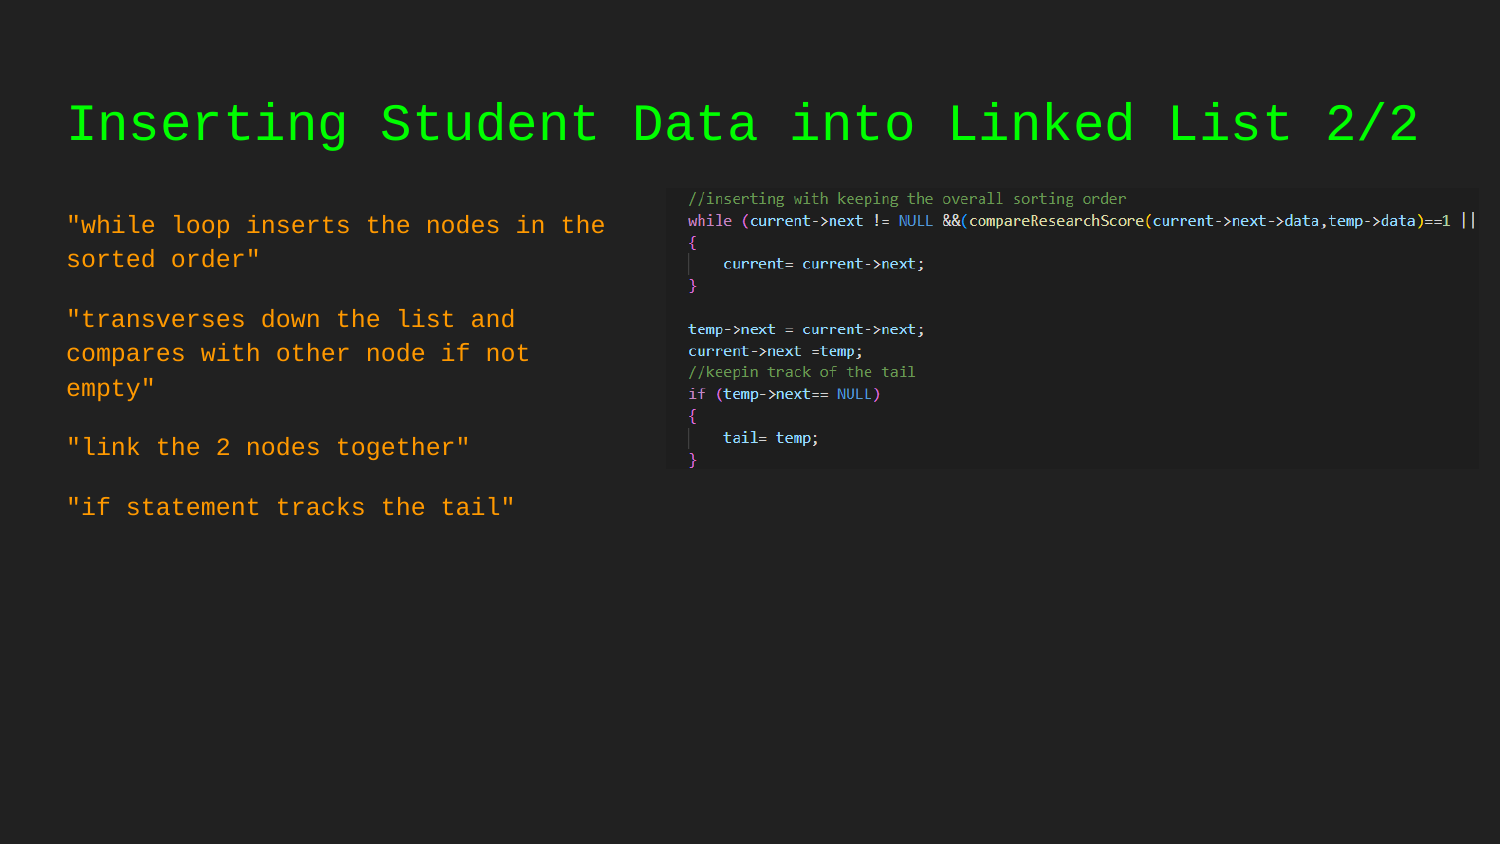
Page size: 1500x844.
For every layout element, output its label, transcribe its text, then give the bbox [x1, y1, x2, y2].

list "while loop inserts the nodes in the sorted order" "transverses down the list and compares with other node if not empty" "link the 2 nodes together" "if statement tracks the tail" [51, 189, 650, 750]
picture [666, 188, 1479, 469]
title Inserting Student Data into Linked List 2/2 [51, 72, 1449, 167]
